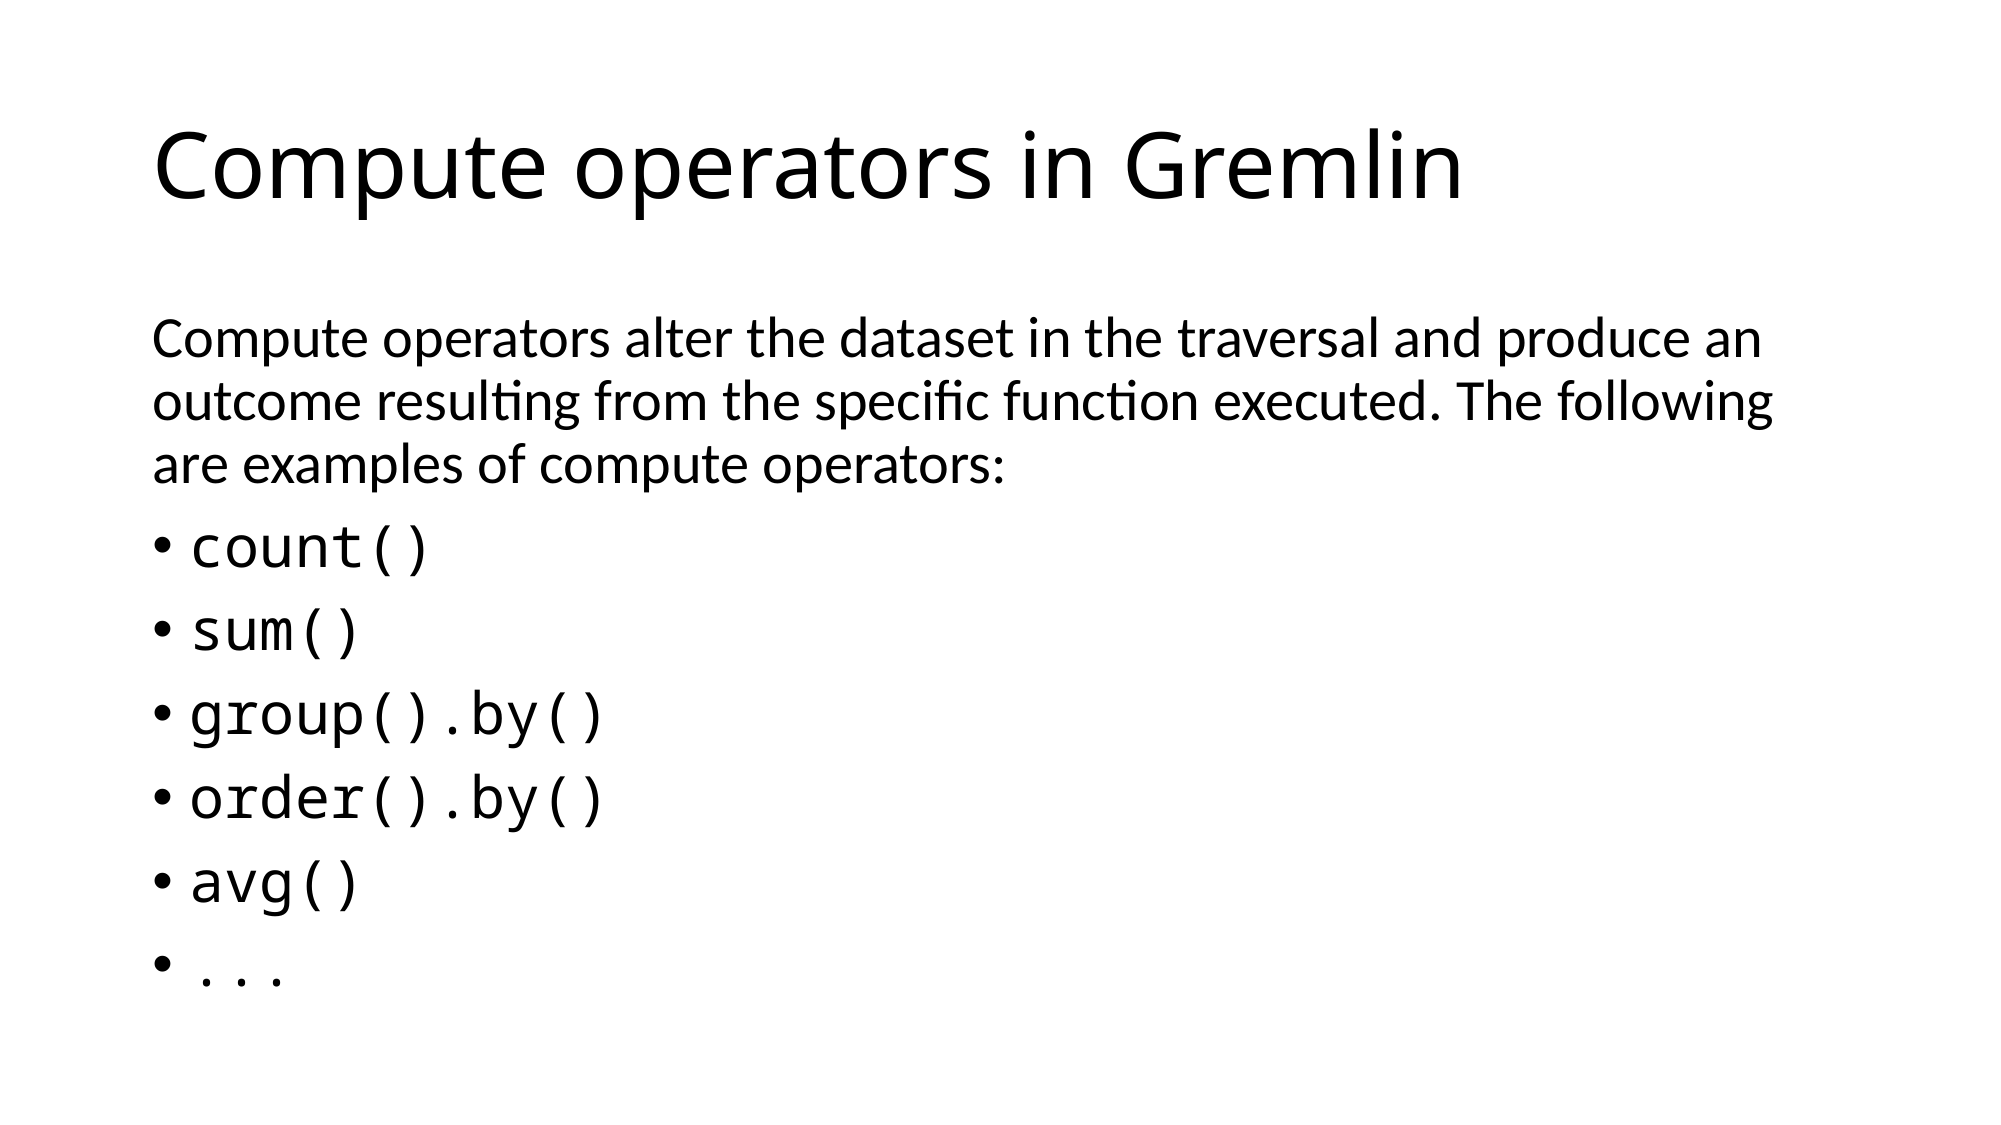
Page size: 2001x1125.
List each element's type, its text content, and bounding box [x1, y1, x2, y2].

list Compute operators alter the dataset in the traversal and produce an outcome resulting from the specific function executed. The following are examples of compute operators: count() sum() group().by() order().by() avg() ... [137, 299, 1863, 1014]
title Compute operators in Gremlin [137, 59, 1863, 278]
